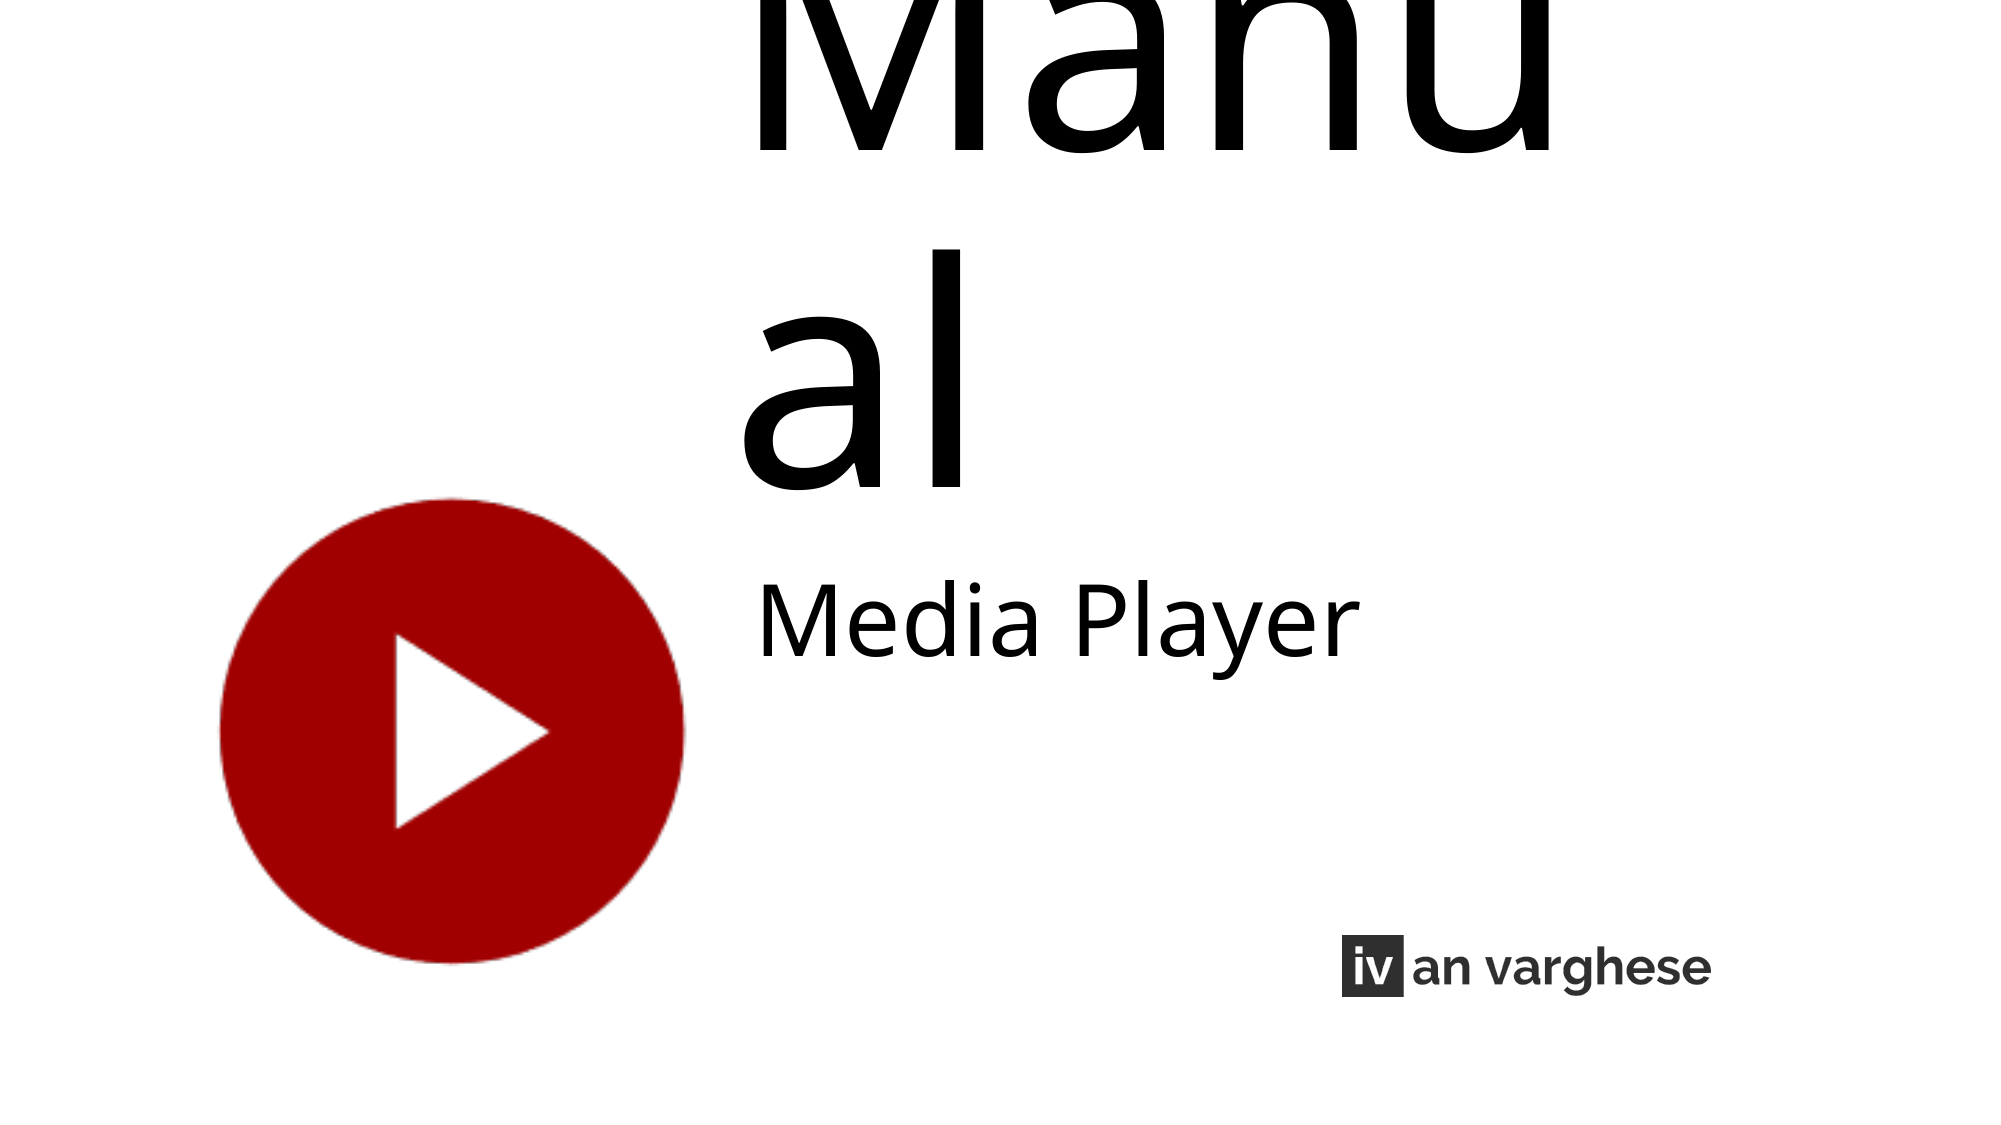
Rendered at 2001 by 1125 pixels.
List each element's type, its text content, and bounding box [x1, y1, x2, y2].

subtitle Media Player [739, 562, 1697, 701]
picture [1341, 934, 1721, 997]
title Manual [715, 189, 1720, 563]
picture [188, 468, 718, 998]
